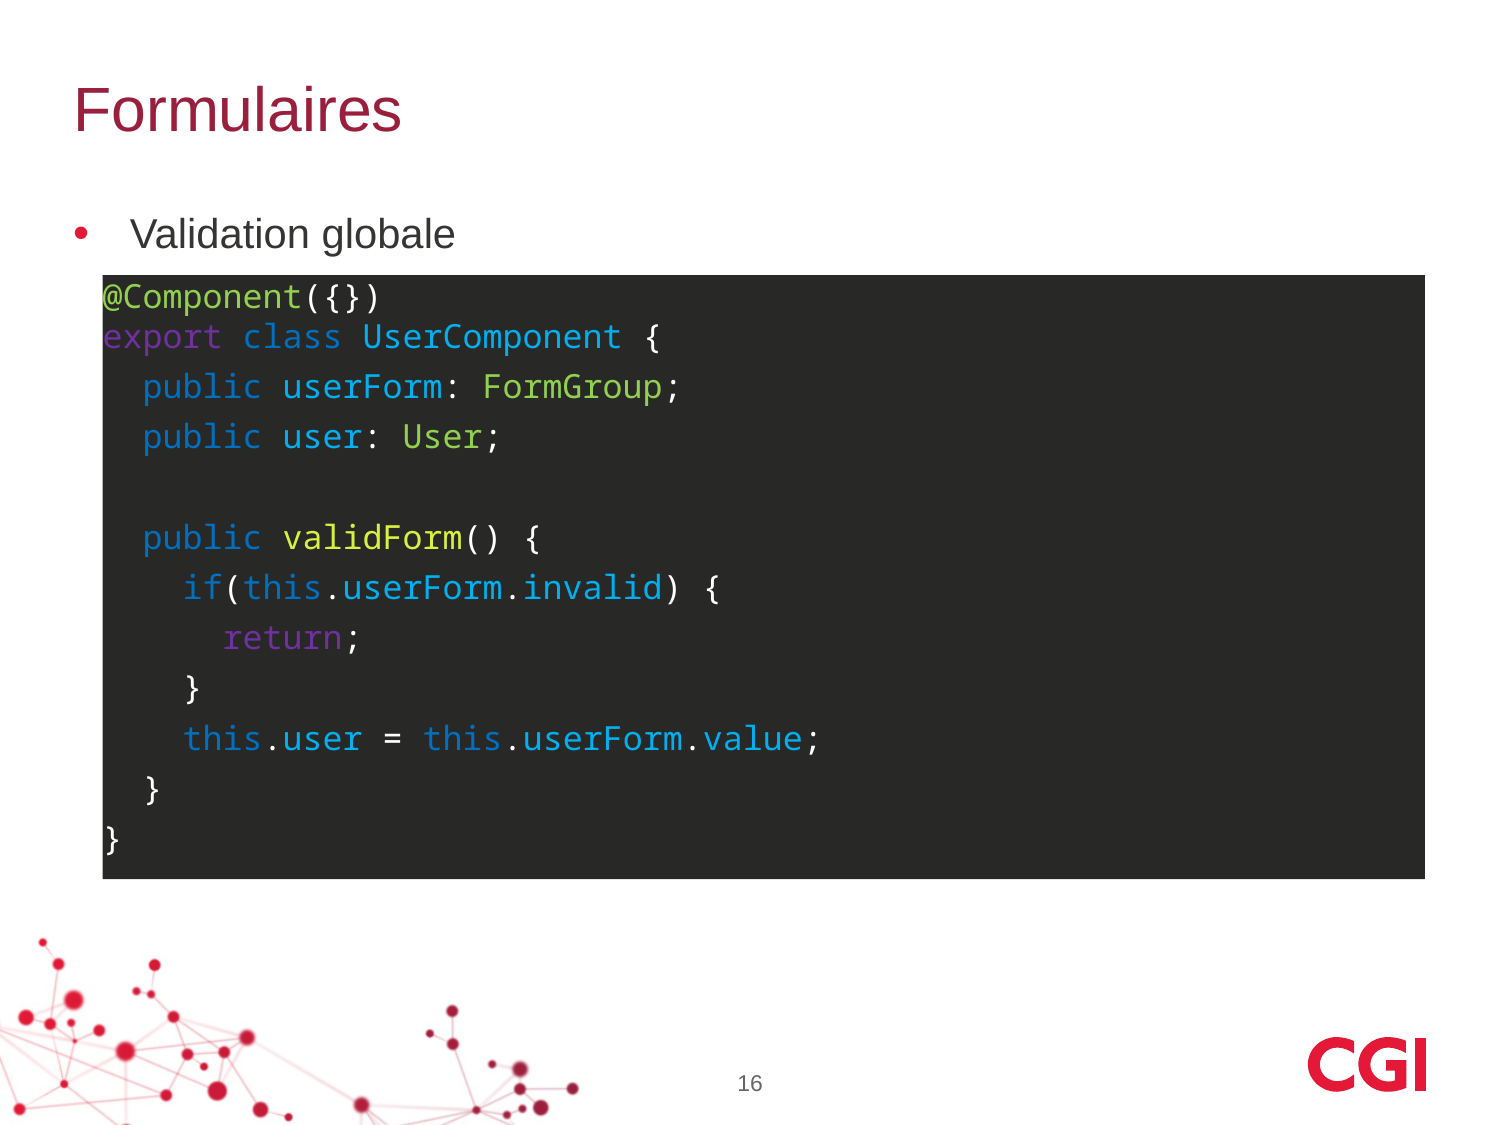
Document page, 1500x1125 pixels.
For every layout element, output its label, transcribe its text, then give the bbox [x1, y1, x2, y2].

picture [0, 908, 1500, 1125]
title Formulaires [73, 30, 1425, 182]
list Validation globale [73, 207, 1428, 1010]
slide_number 16 [686, 1068, 814, 1109]
text_box @Component({}) export class UserComponent { public userForm: FormGroup; public user: User; public validForm() { if(this.userForm.invalid) { return; } this.user = this.userForm.value; } } [102, 275, 1425, 880]
